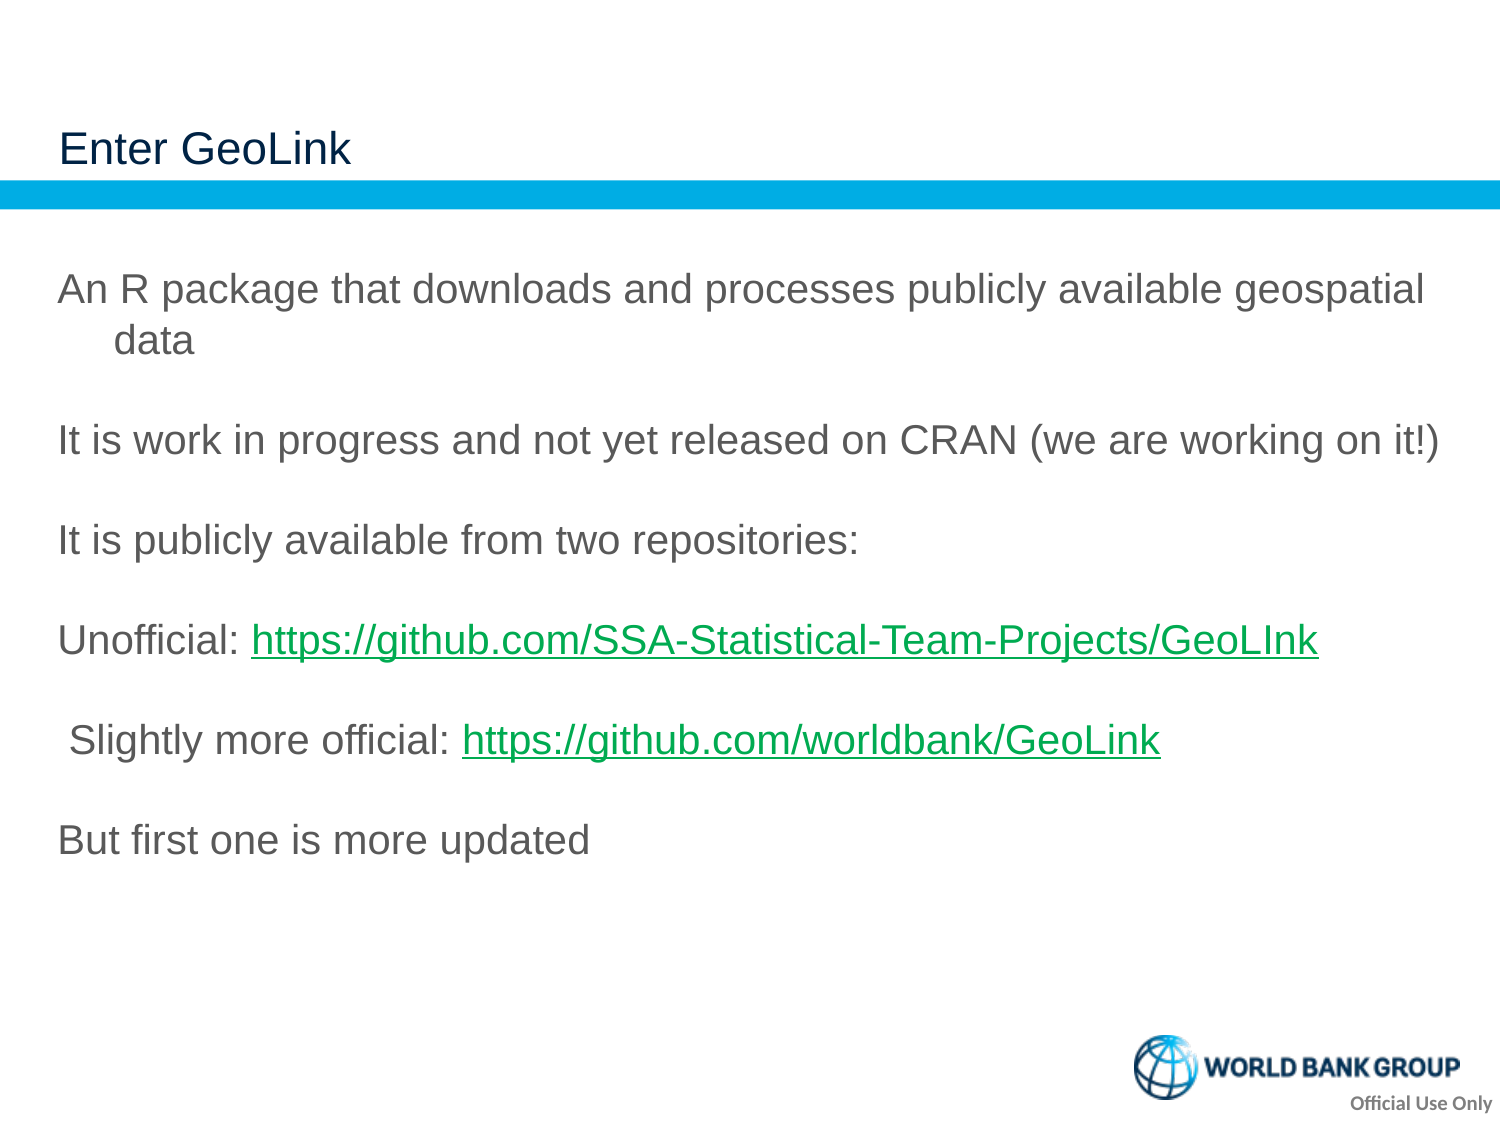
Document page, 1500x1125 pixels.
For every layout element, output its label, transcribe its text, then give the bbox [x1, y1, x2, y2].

picture [1134, 1035, 1460, 1100]
title Enter GeoLink [58, 49, 1447, 174]
list An R package that downloads and processes publicly available geospatial data It is work in progress and not yet released on CRAN (we are working on it!) It is publicly available from two repositories: Unofficial: https://github.com/SSA-Statistical-Team-Projects/GeoLInk Slightly more official: https://github.com/worldbank/GeoLink But first one is more updated [57, 261, 1449, 1020]
